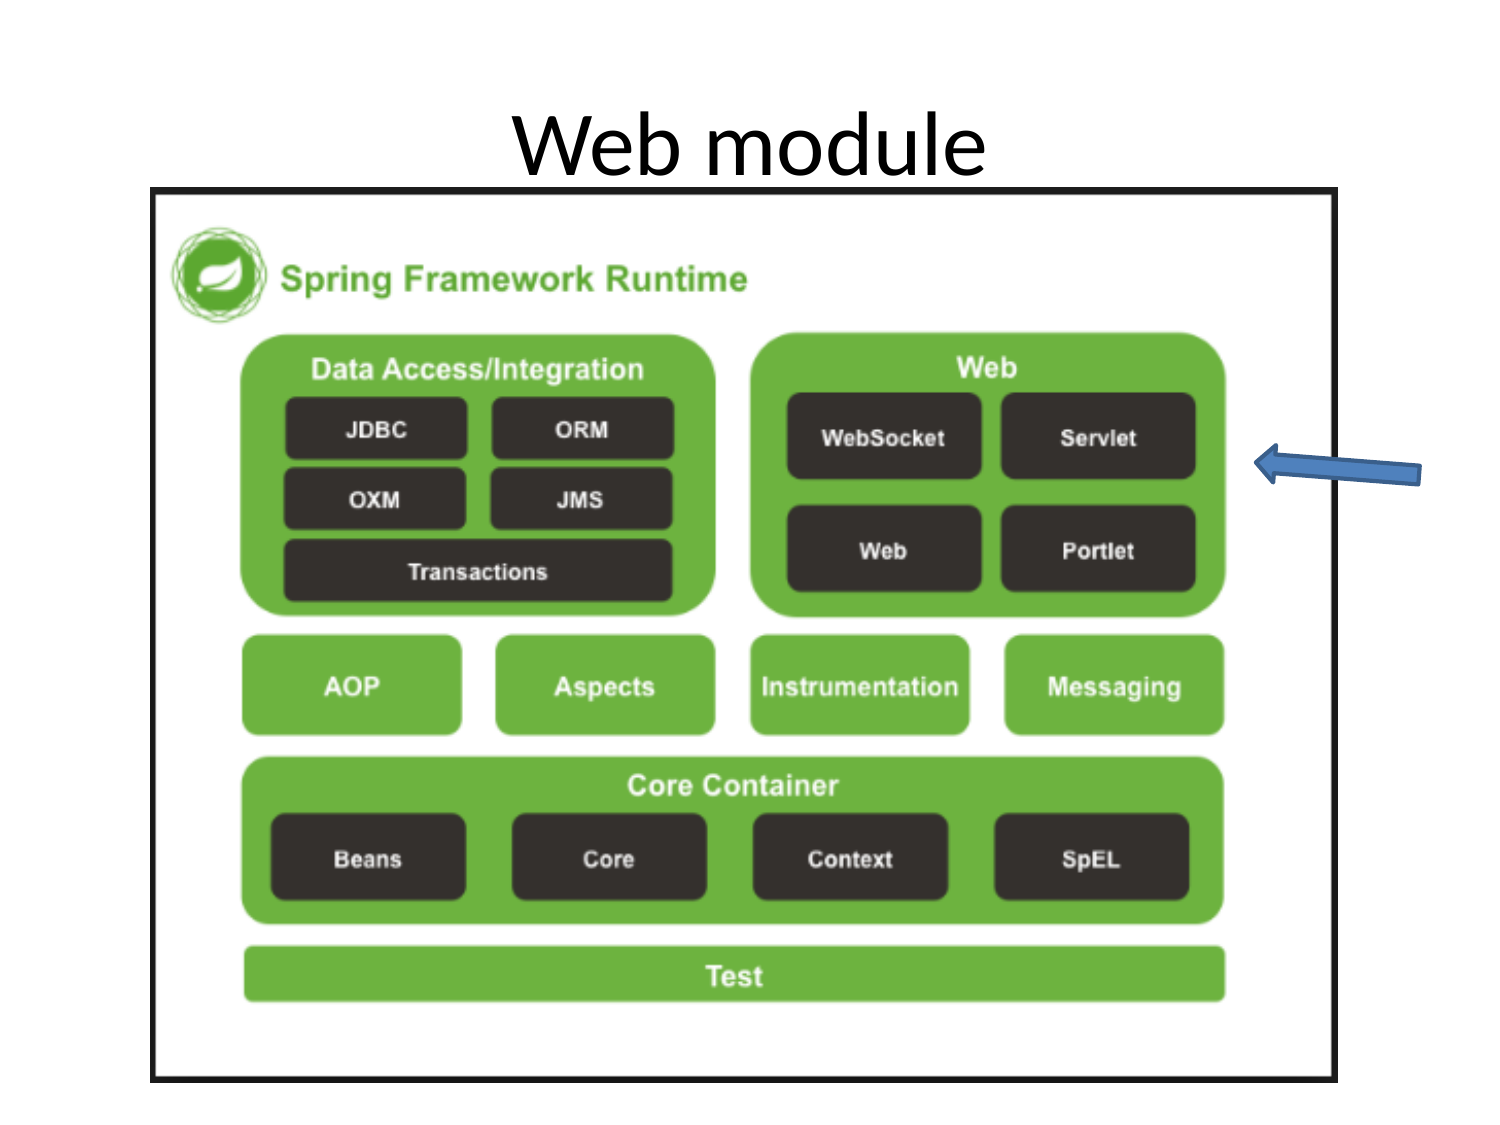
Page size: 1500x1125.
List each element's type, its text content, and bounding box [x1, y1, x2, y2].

text_box [1341, 457, 1422, 487]
title Web module [75, 45, 1425, 233]
picture [149, 187, 1338, 1083]
